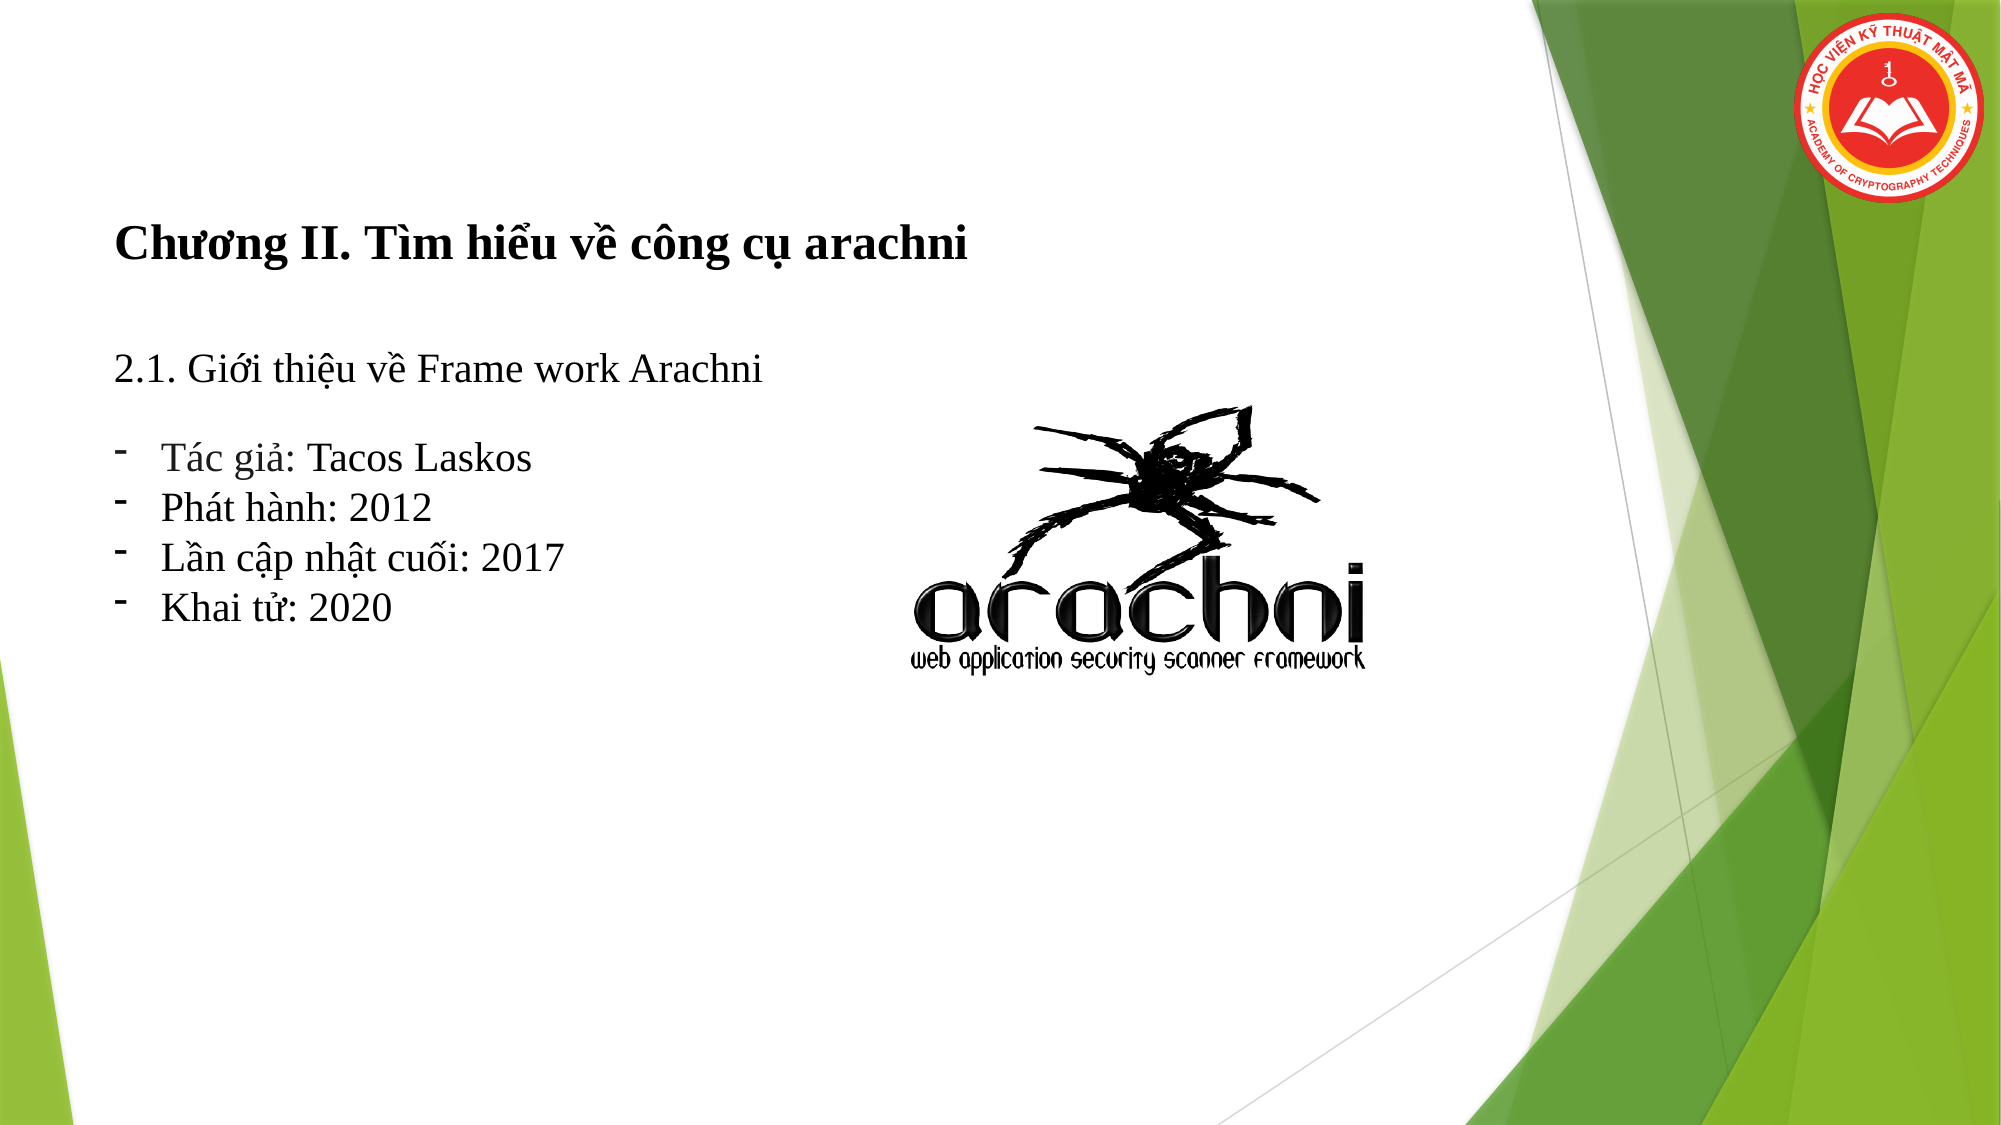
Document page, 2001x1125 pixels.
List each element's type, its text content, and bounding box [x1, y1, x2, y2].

picture [907, 333, 1367, 678]
text_box 2.1. Giới thiệu về Frame work Arachni [99, 333, 907, 399]
text_box Chương II. Tìm hiểu về công cụ arachni [99, 202, 1551, 278]
text_box Tác giả: Tacos Laskos Phát hành: 2012 Lần cập nhật cuối: 2017 Khai tử: 2020 [99, 421, 903, 637]
picture [1793, 12, 1985, 203]
